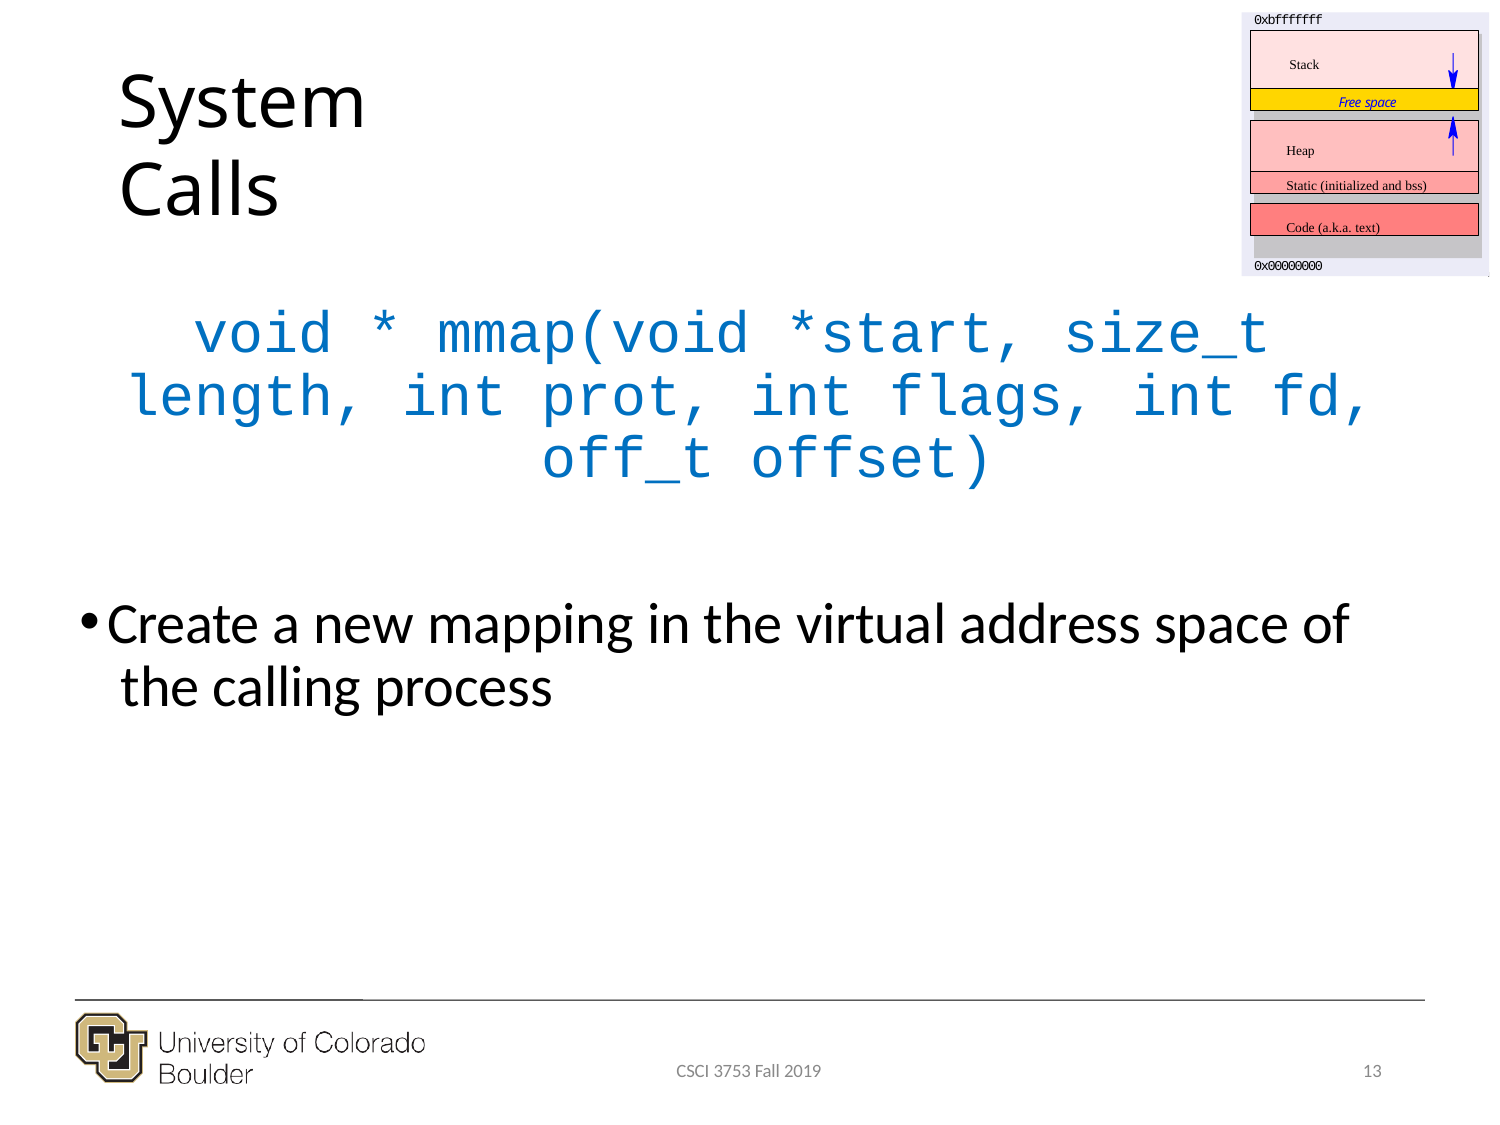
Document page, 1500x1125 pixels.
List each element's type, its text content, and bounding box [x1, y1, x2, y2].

slide_number 13 [1356, 1058, 1389, 1125]
text_box void * mmap(void *start, size_t length, int prot, int flags, int fd, off_t offset) Create a new mapping in the virtual address space of the calling process [77, 291, 1381, 718]
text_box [1241, 12, 1490, 277]
footer CSCI 3753 Fall 2019 [674, 1058, 826, 1125]
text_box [1448, 52, 1459, 156]
title System Calls [116, 52, 490, 243]
picture [159, 1031, 425, 1084]
